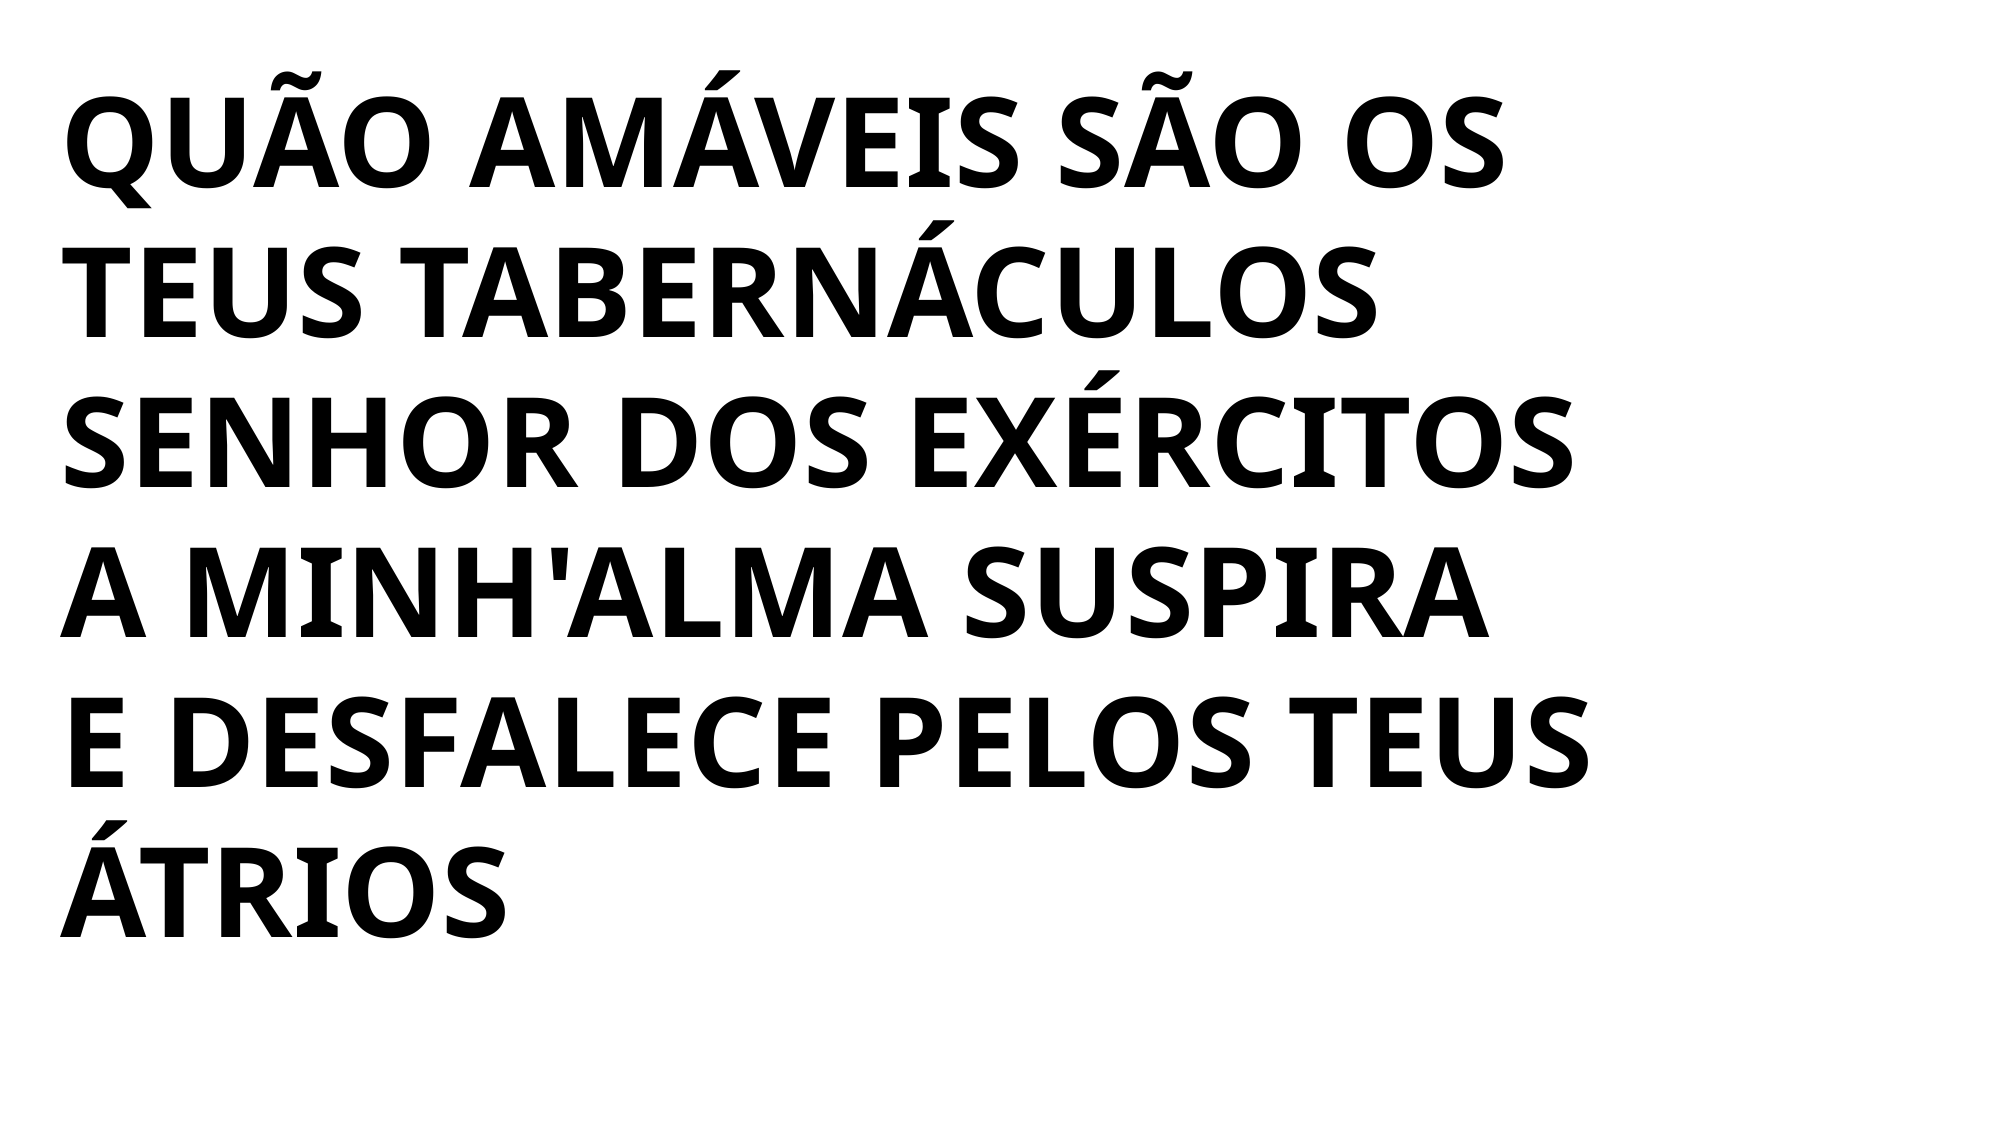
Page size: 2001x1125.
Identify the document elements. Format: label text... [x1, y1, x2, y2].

text_box QUÃO AMÁVEIS SÃO OS TEUS TABERNÁCULOS SENHOR DOS EXÉRCITOS A MINH'ALMA SUSPIRA E DESFALECE PELOS TEUS ÁTRIOS [45, 55, 1859, 970]
